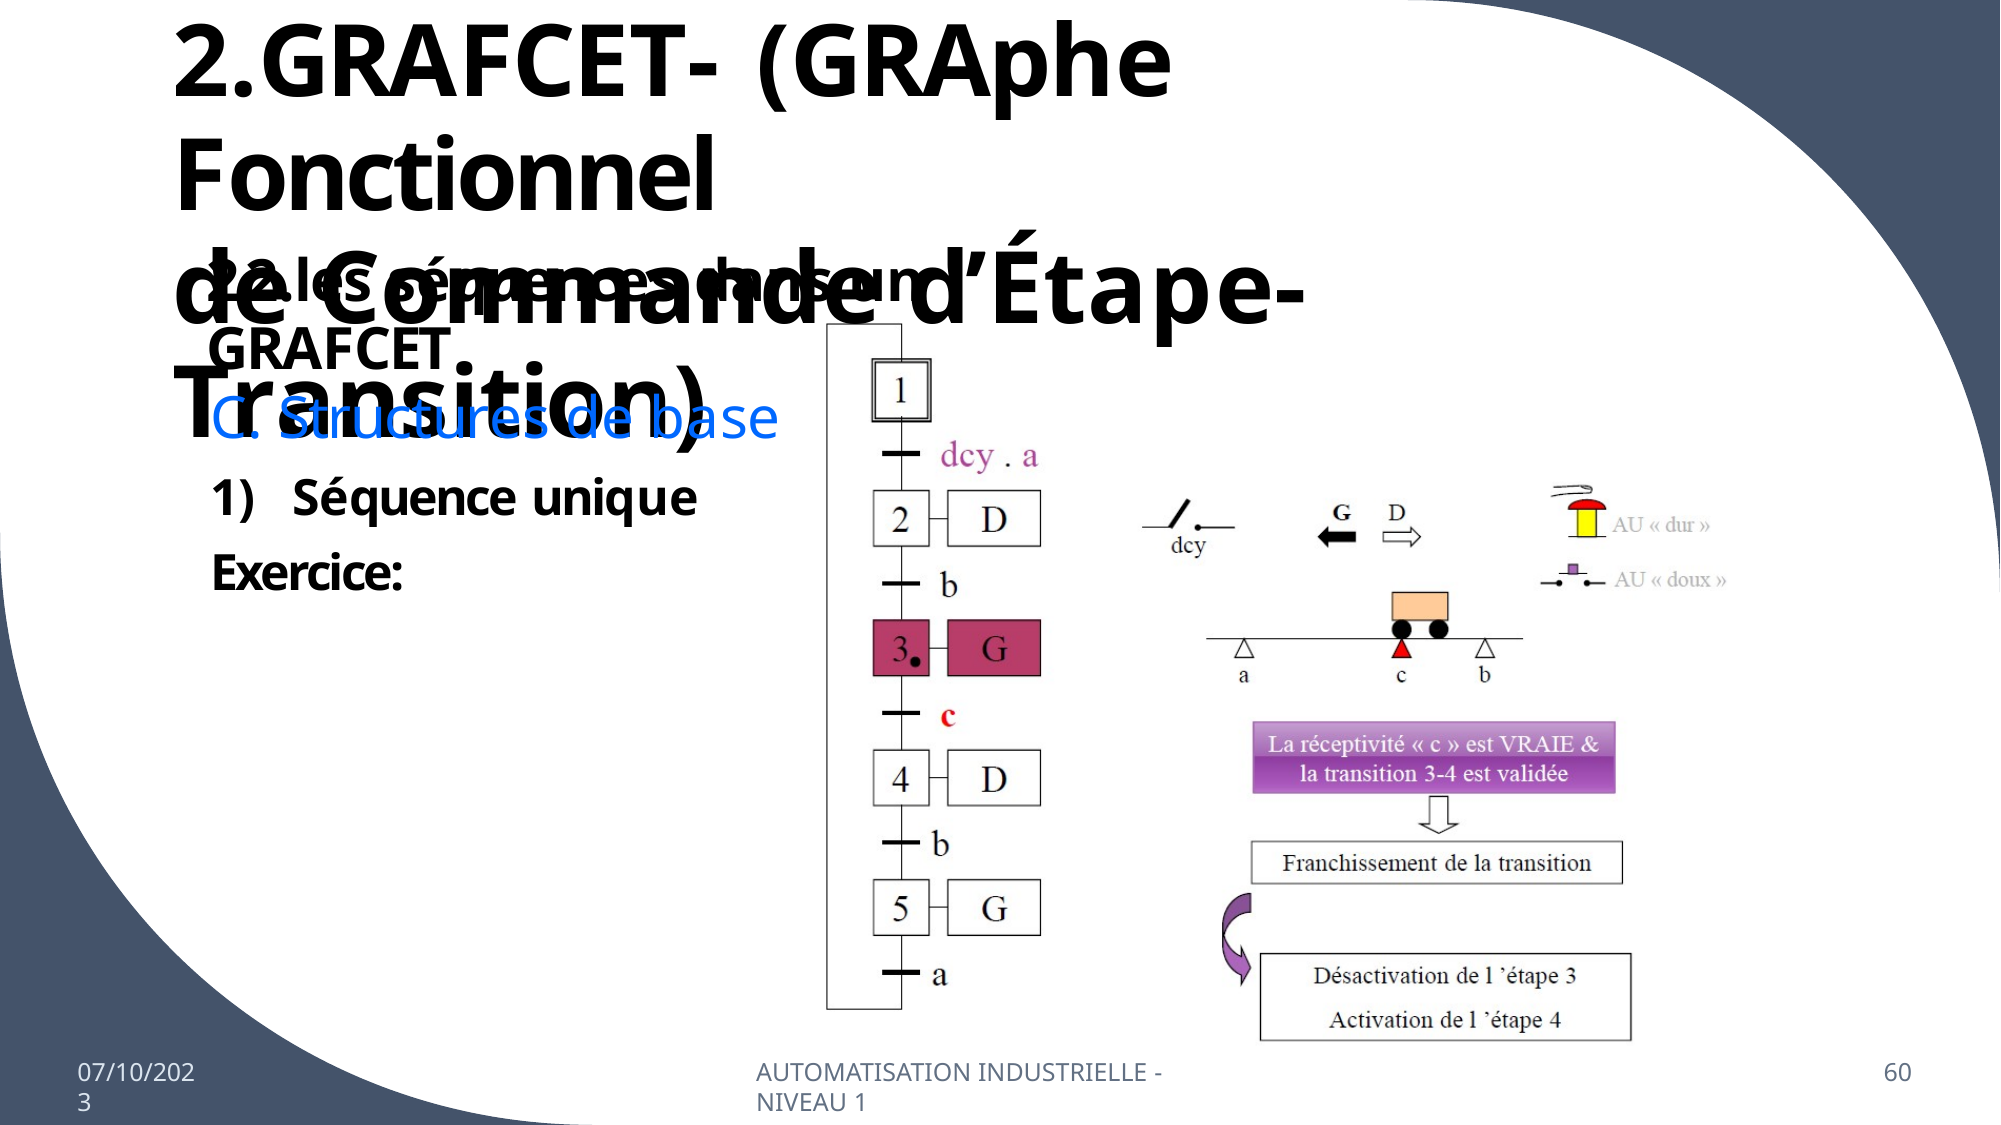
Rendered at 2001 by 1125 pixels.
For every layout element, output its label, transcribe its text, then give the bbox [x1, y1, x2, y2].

slide_number 60 [1877, 1055, 1930, 1125]
picture [818, 313, 1742, 1056]
footer AUTOMATISATION INDUSTRIELLE - NIVEAU 1 [753, 1055, 1247, 1125]
title 2.GRAFCET- (GRAphe Fonctionnel de Commande d’Étape-Transition) [170, 0, 1685, 459]
text_box 2.2.les séquences dans un GRAFCET C. Structures de base 1) Séquence unique Exercice: [204, 241, 1114, 601]
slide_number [75, 1055, 200, 1125]
